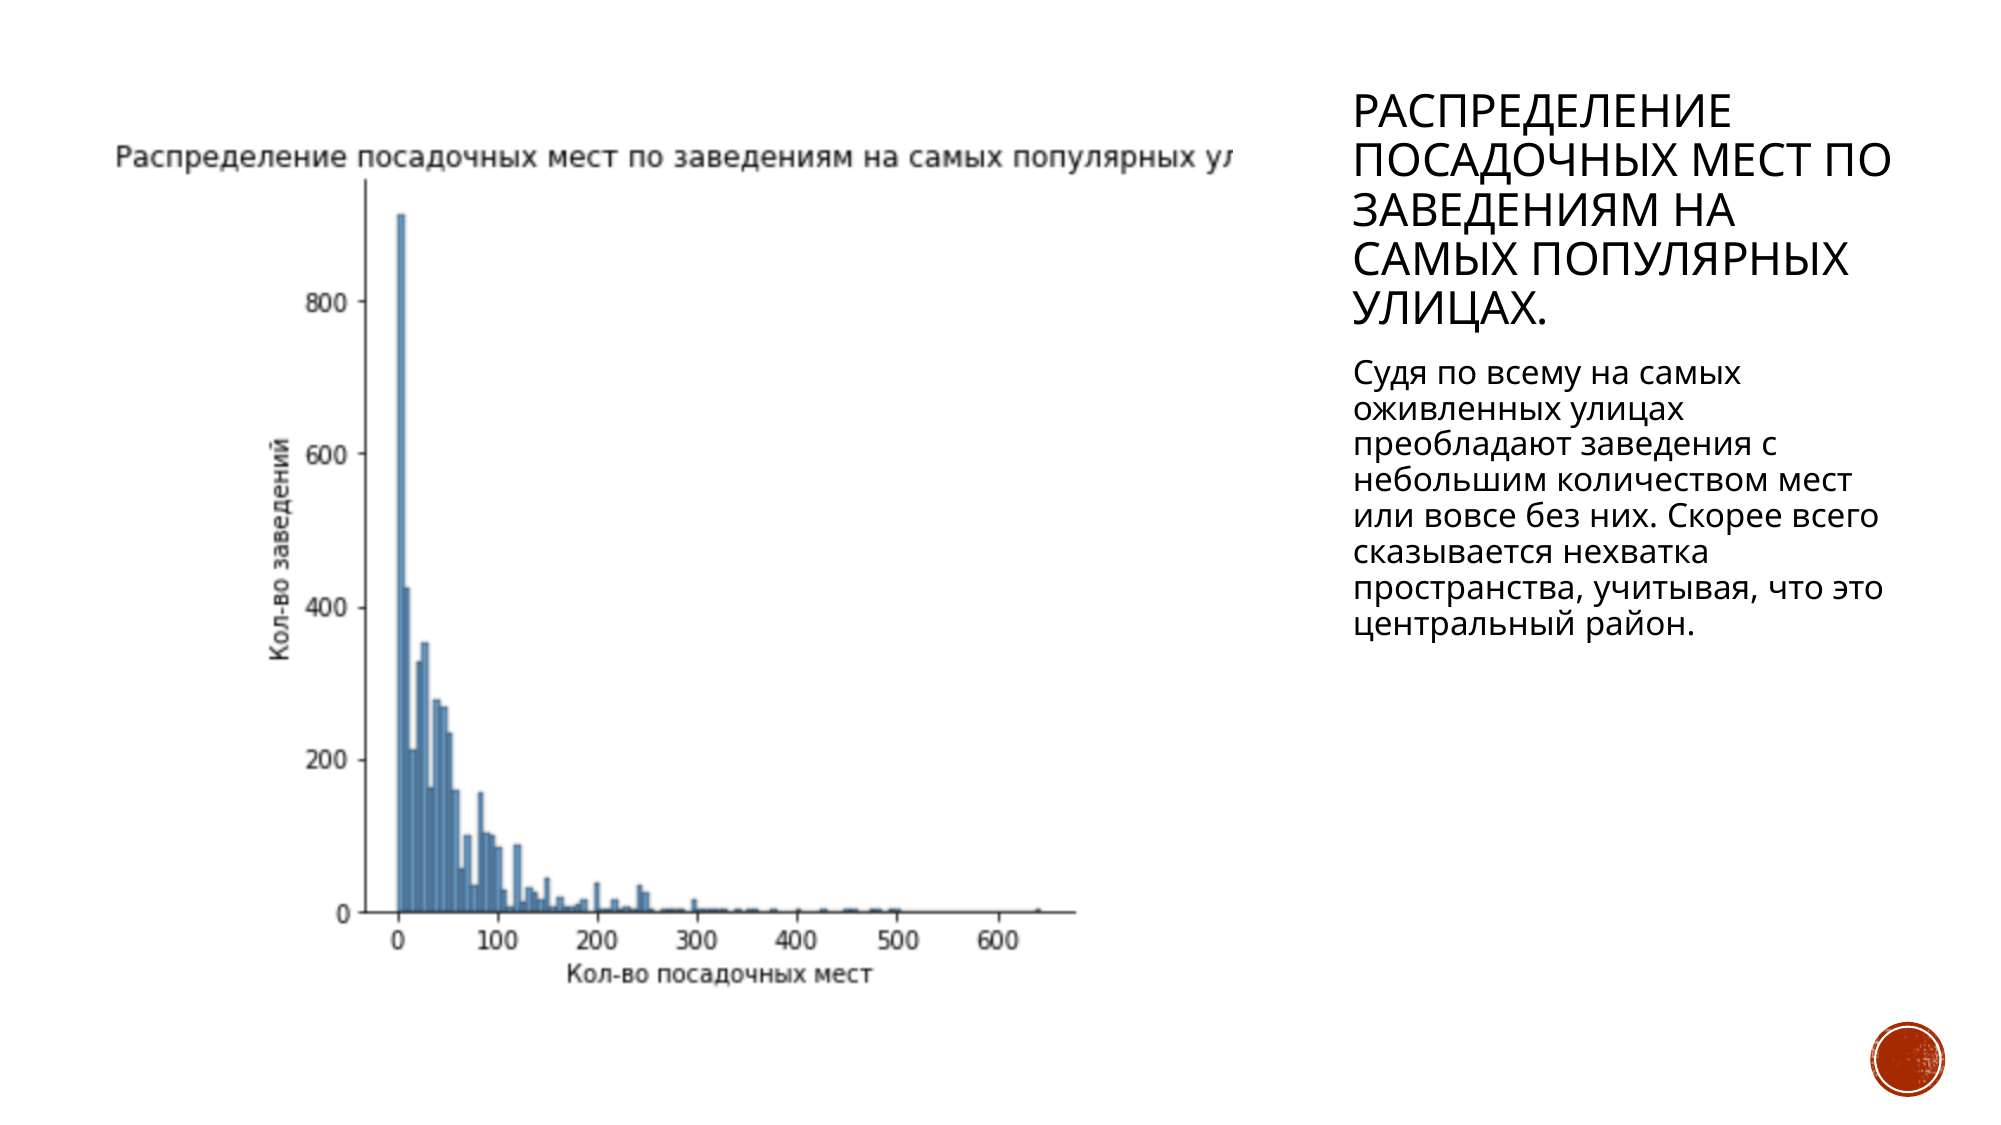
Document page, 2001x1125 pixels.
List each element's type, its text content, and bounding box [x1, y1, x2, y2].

picture [103, 129, 1233, 997]
list Судя по всему на самых оживленных улицах преобладают заведения с небольшим количеством мест или вовсе без них. Скорее всего сказывается нехватка пространства, учитывая, что это центральный район. [1338, 348, 1920, 1013]
title Распределение посадочных мест по заведениям на самых популярных улицах. [1338, 79, 1920, 344]
